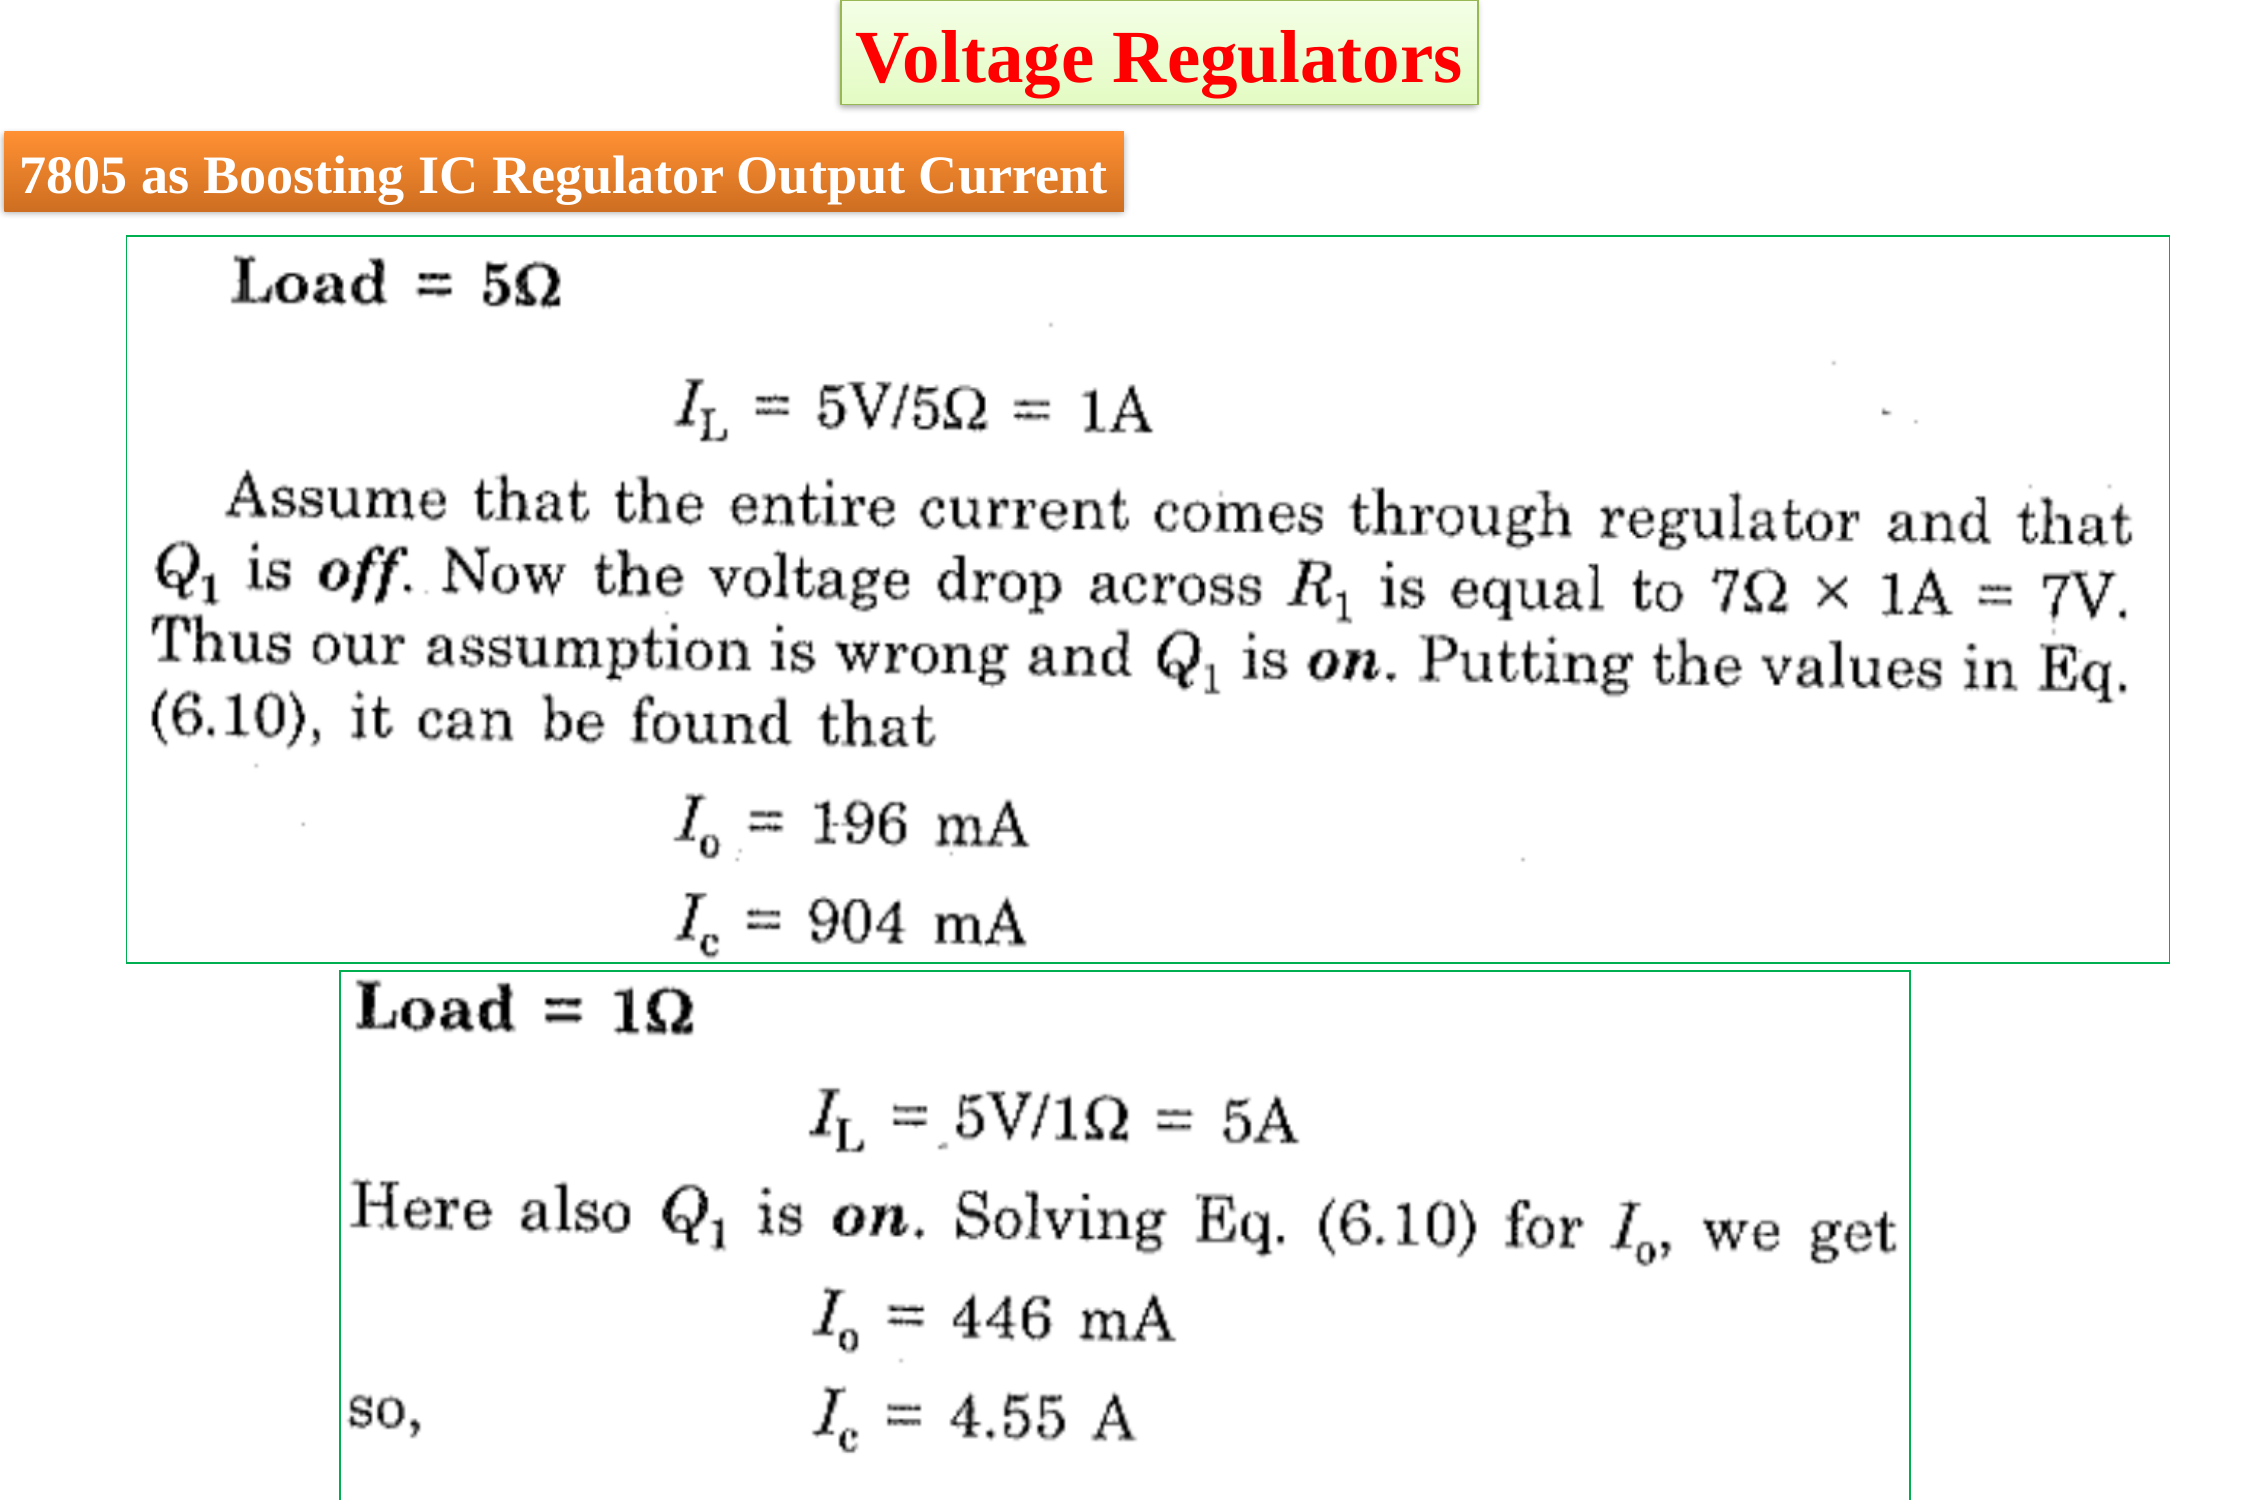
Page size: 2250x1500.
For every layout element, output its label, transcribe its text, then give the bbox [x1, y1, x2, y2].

text_box 7805 as Boosting IC Regulator Output Current [4, 131, 1124, 212]
text_box Voltage Regulators [840, 0, 1479, 105]
picture [126, 236, 2169, 963]
picture [340, 971, 1910, 1500]
